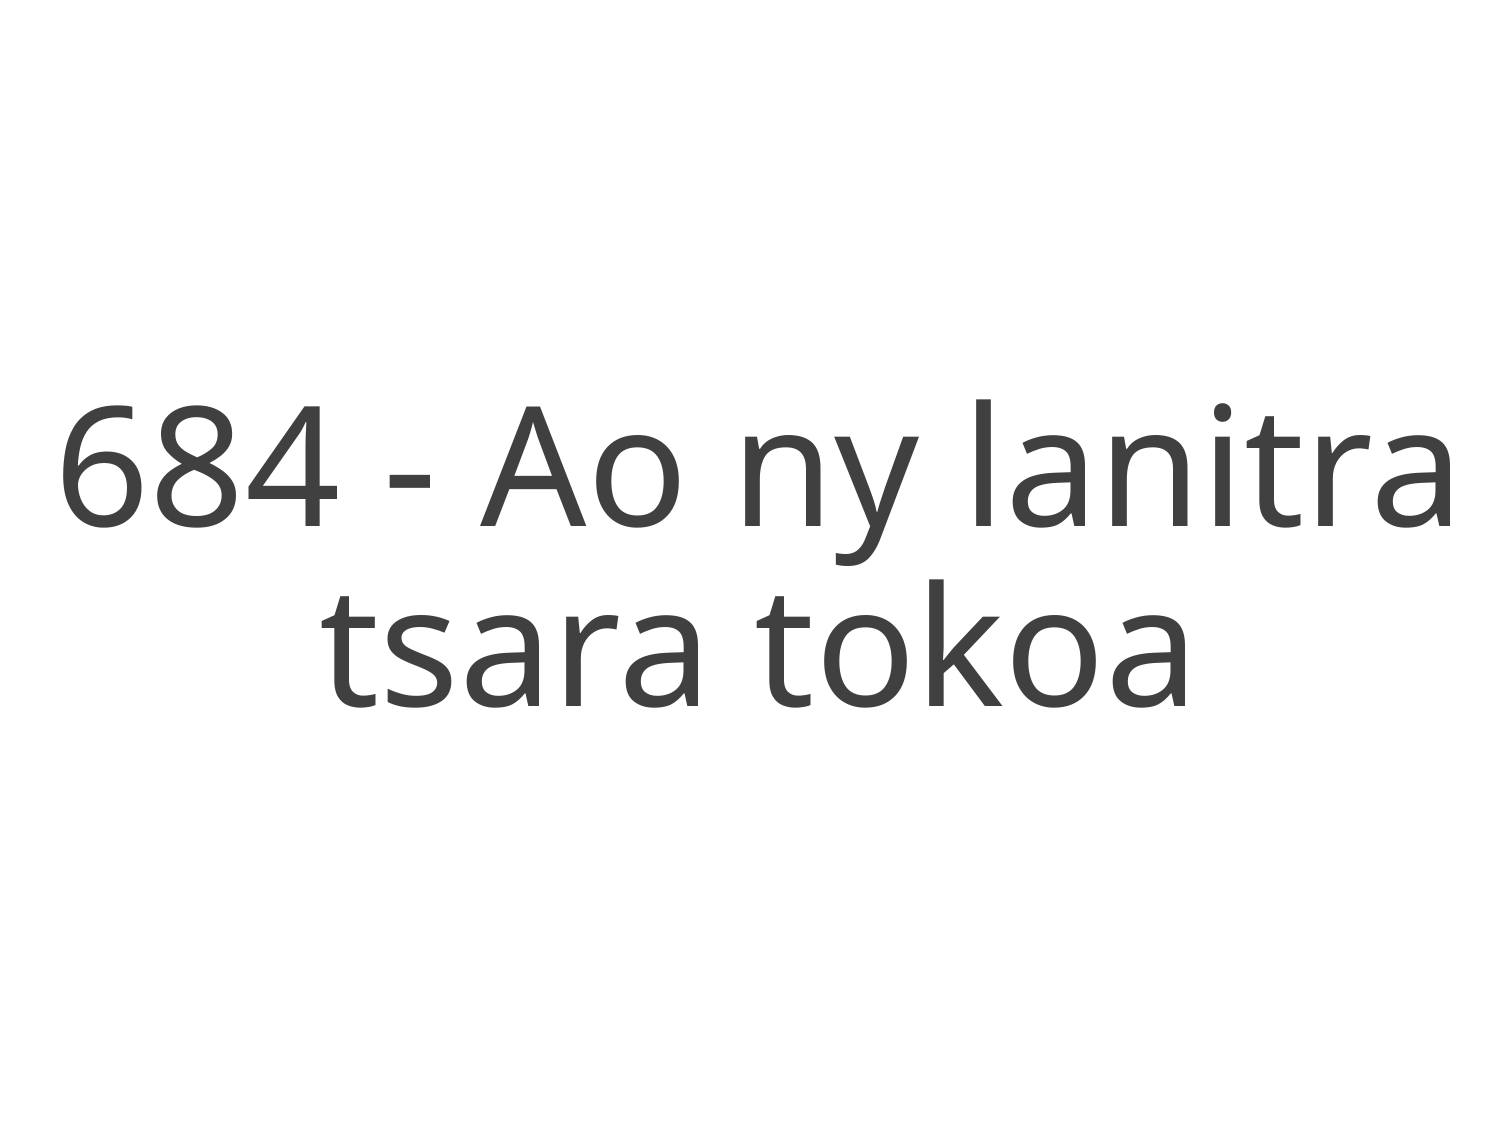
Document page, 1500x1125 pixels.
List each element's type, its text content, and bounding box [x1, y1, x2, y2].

title 684 - Ao ny lanitra tsara tokoa [0, 453, 1500, 672]
